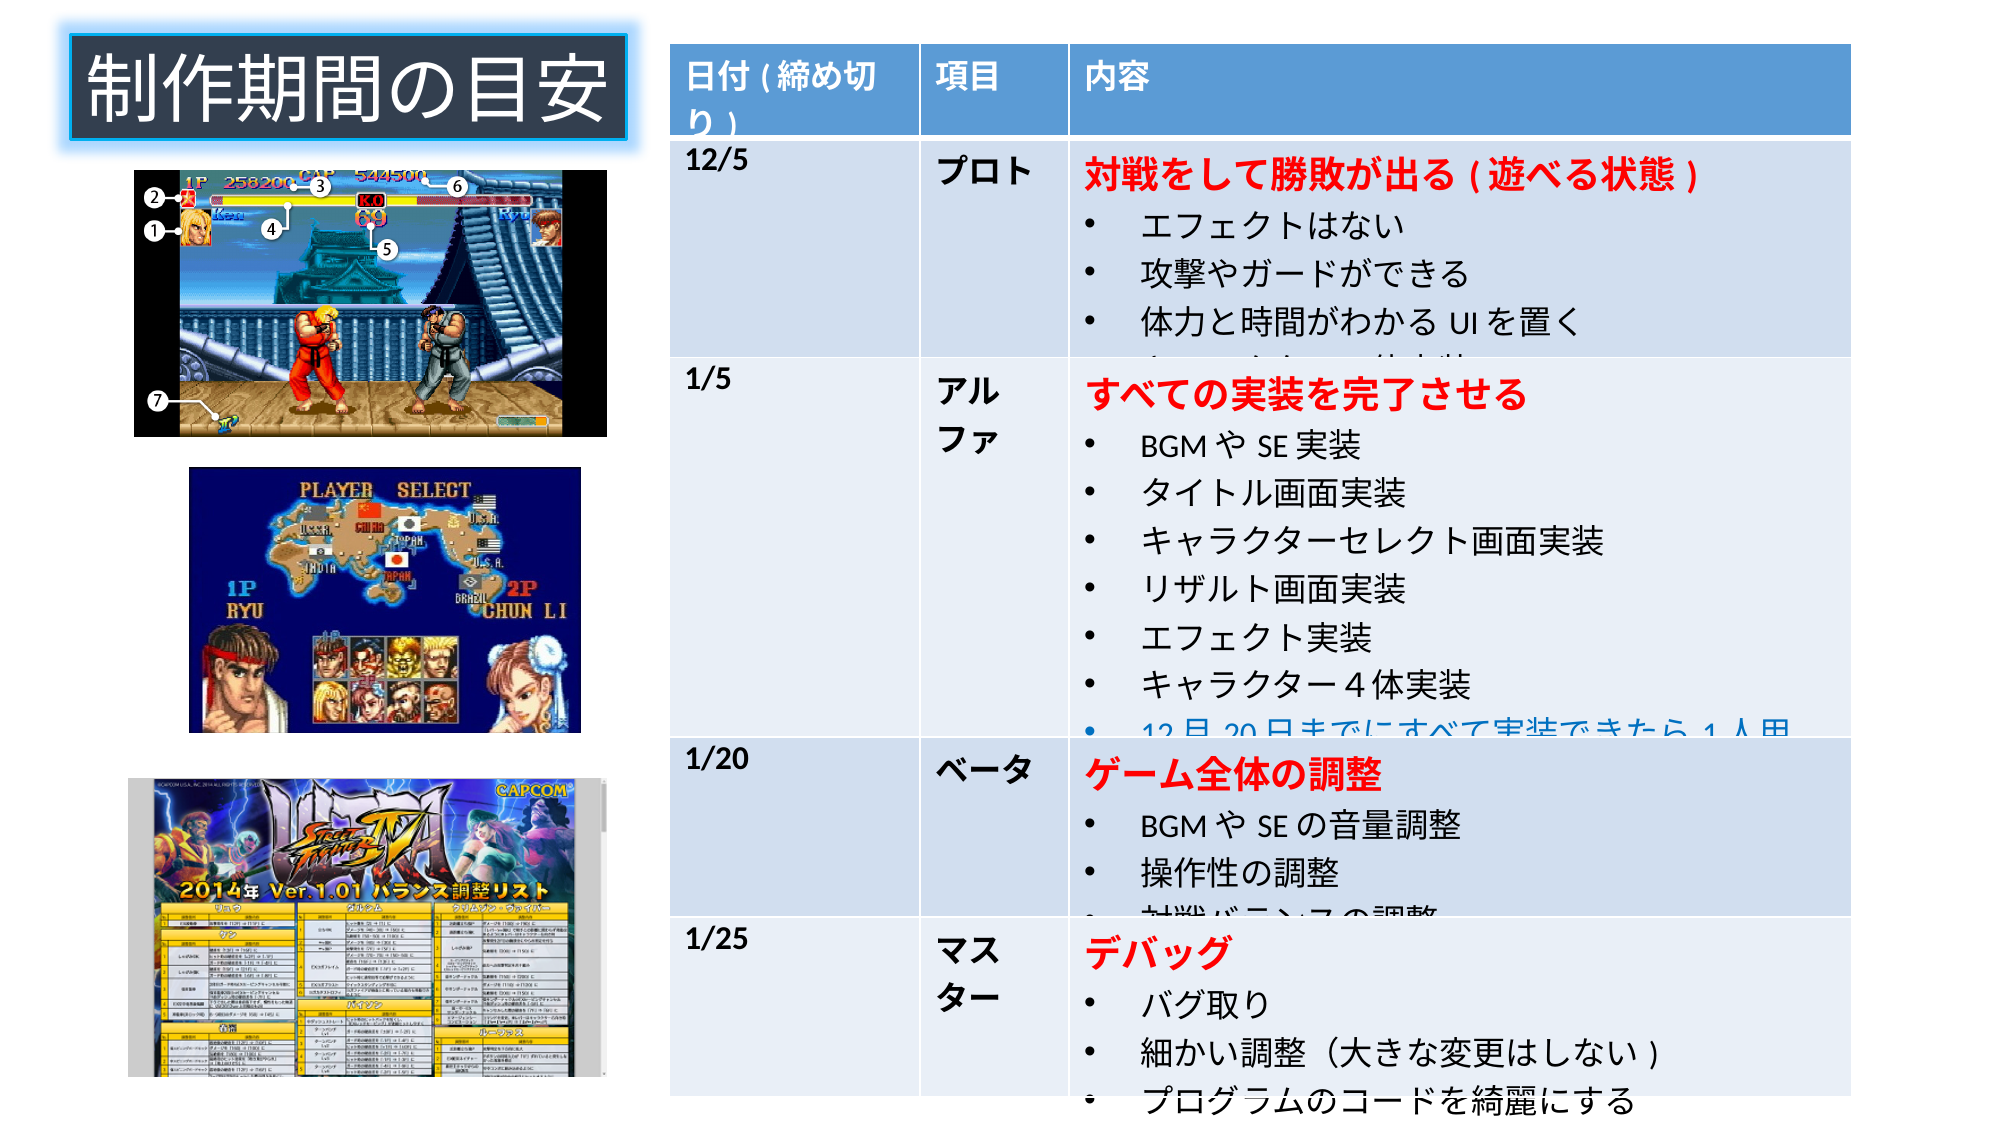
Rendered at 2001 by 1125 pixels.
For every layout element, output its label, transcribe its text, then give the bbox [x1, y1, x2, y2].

table_cell 1/20 [670, 738, 919, 916]
table_cell 1/5 [670, 358, 919, 736]
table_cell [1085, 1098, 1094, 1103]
table_cell ゲーム全体の調整 BGMやSEの音量調整 操作性の調整 対戦バランスの調整 [1070, 738, 1851, 916]
table_header 項目 [921, 44, 1068, 135]
text_box 制作期間の目安 [69, 33, 628, 141]
table_header 内容 [1070, 44, 1851, 135]
picture [128, 778, 607, 1077]
picture [189, 467, 581, 734]
table_header 日付(締め切り) [670, 44, 919, 135]
table_cell ベータ [921, 738, 1068, 916]
table_cell アルファ [921, 358, 1068, 736]
table_cell すべての実装を完了させる BGMやSE実装 タイトル画面実装 キャラクターセレクト画面実装 リザルト画面実装 エフェクト実装 キャラクター４体実装 12月20日までにすべて実装できたら1人用モードを追加 [1070, 358, 1851, 736]
picture [134, 170, 607, 437]
table_cell 1/25 [670, 918, 919, 1096]
table_cell プロト [921, 141, 1068, 357]
table_cell 対戦をして勝敗が出る(遊べる状態) エフェクトはない 攻撃やガードができる 体力と時間がわかるUIを置く キャラクター１体実装 [1070, 141, 1851, 357]
table_cell マスター [921, 918, 1068, 1096]
table_cell 12/5 [670, 141, 919, 357]
table_cell デバッグ バグ取り 細かい調整（大きな変更はしない) プログラムのコードを綺麗にする [1070, 918, 1851, 1096]
